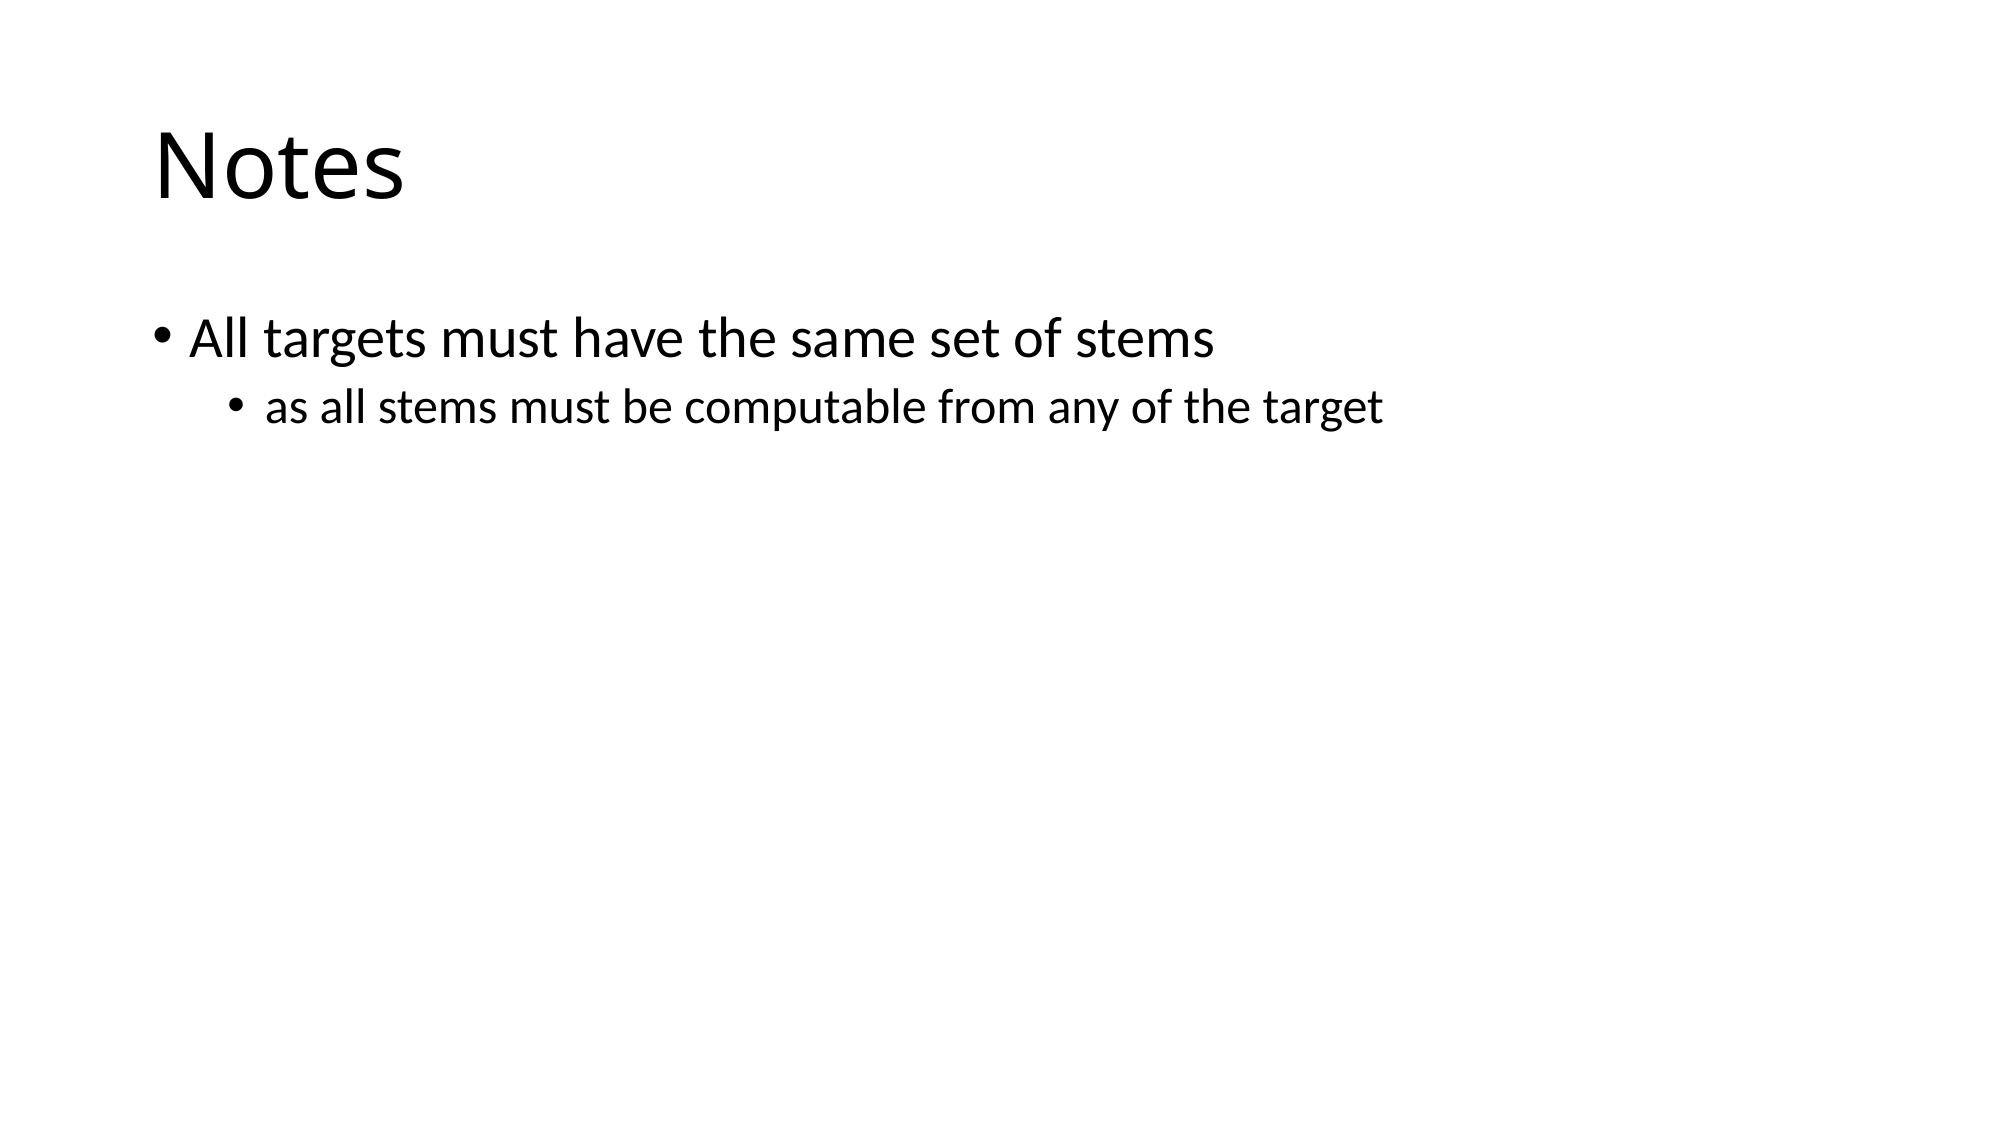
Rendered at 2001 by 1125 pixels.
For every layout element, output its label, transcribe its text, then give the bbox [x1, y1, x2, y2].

title Notes [137, 59, 1863, 278]
list All targets must have the same set of stems as all stems must be computable from any of the target [137, 299, 1863, 1014]
